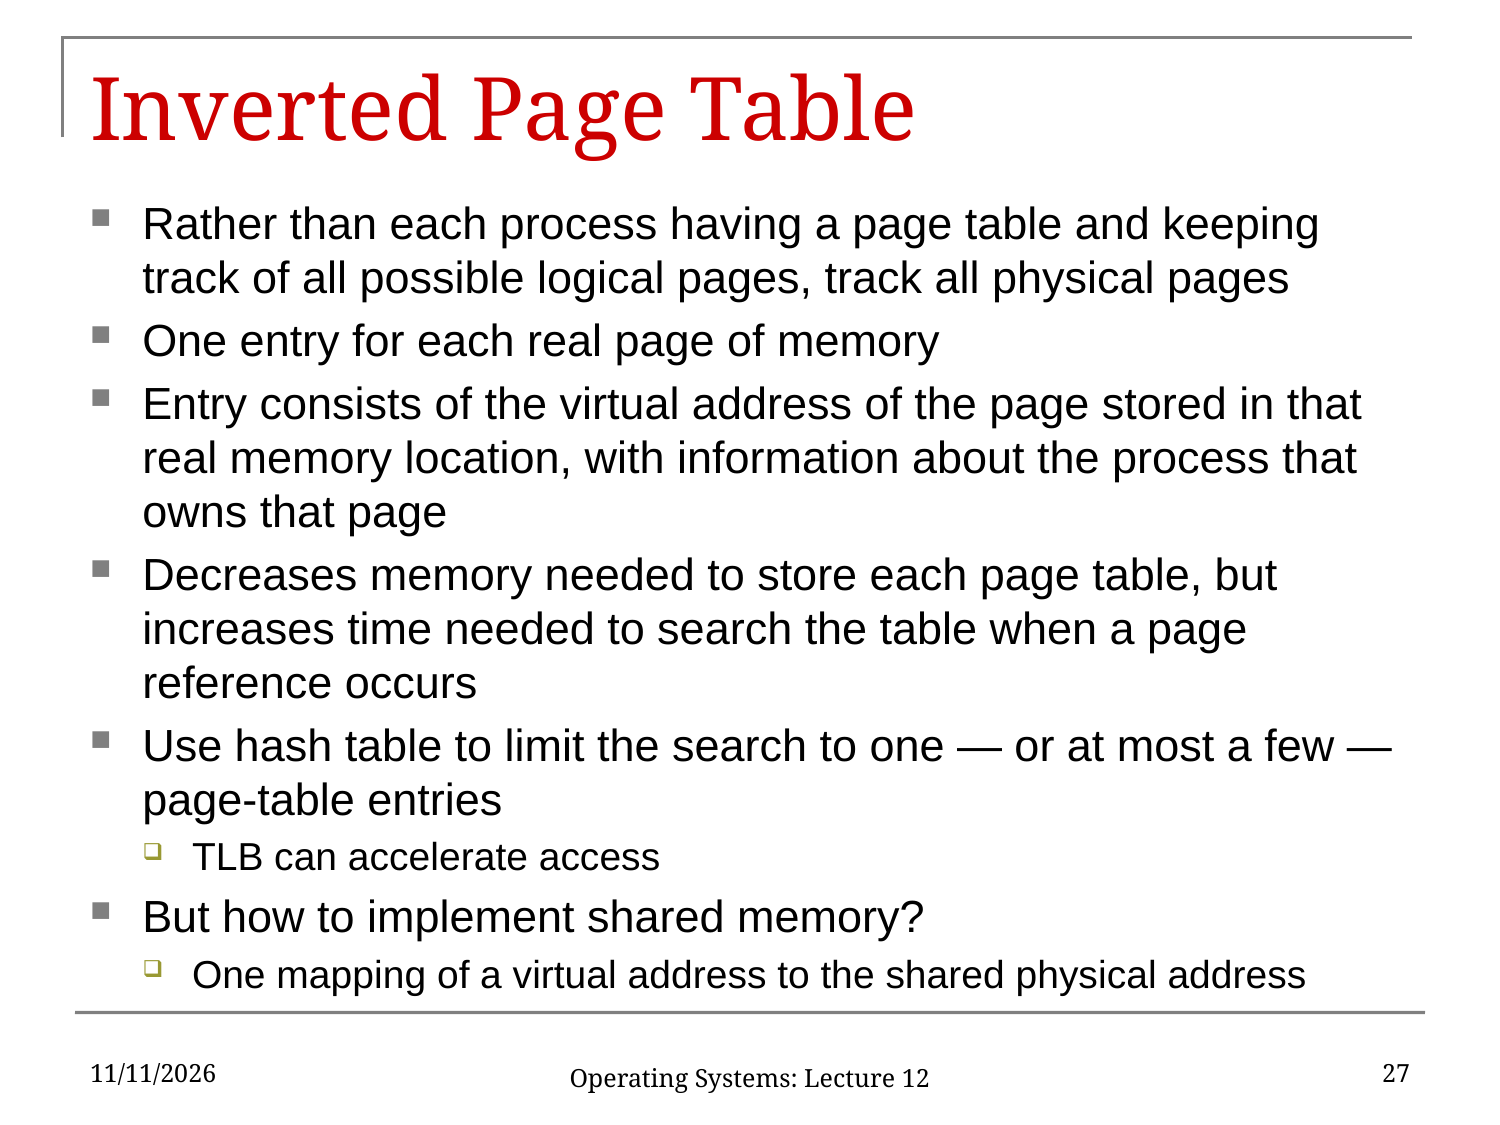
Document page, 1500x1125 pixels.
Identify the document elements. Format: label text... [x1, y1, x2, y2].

title Inverted Page Table [75, 45, 1425, 163]
footer Operating Systems: Lecture 12 [512, 1024, 988, 1101]
slide_number 27 [1074, 1023, 1426, 1100]
list Rather than each process having a page table and keeping track of all possible logical pages, track all physical pages One entry for each real page of memory Entry consists of the virtual address of the page stored in that real memory location, with information about the process that owns that page Decreases memory needed to store each page table, but increases time needed to search the table when a page reference occurs Use hash table to limit the search to one — or at most a few — page-table entries TLB can accelerate access But how to implement shared memory? One mapping of a virtual address to the shared physical address [75, 187, 1425, 1006]
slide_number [74, 1023, 426, 1100]
